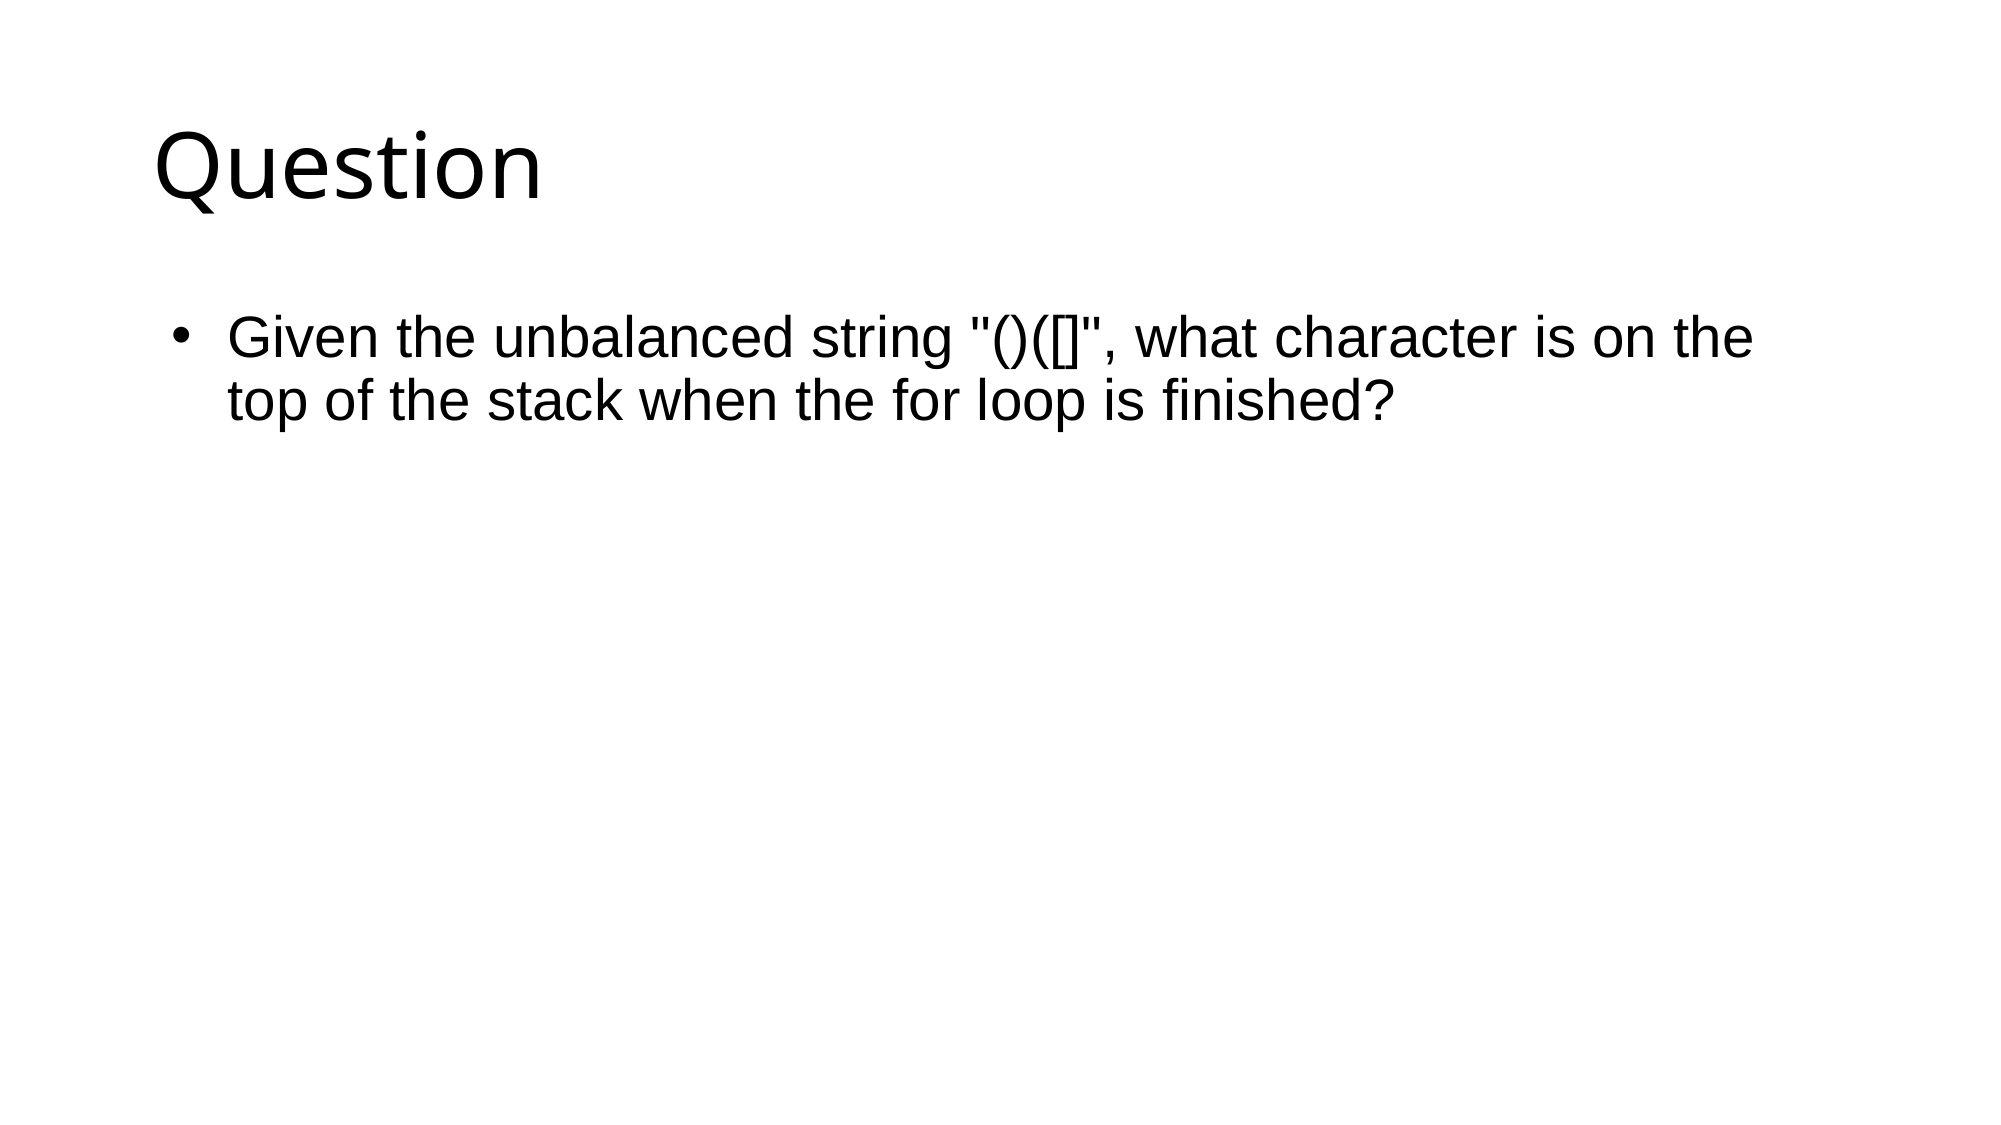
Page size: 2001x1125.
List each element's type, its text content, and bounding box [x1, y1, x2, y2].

title Question [137, 59, 1863, 278]
list Given the unbalanced string "()([]", what character is on the top of the stack when the for loop is finished? [137, 299, 1863, 1014]
